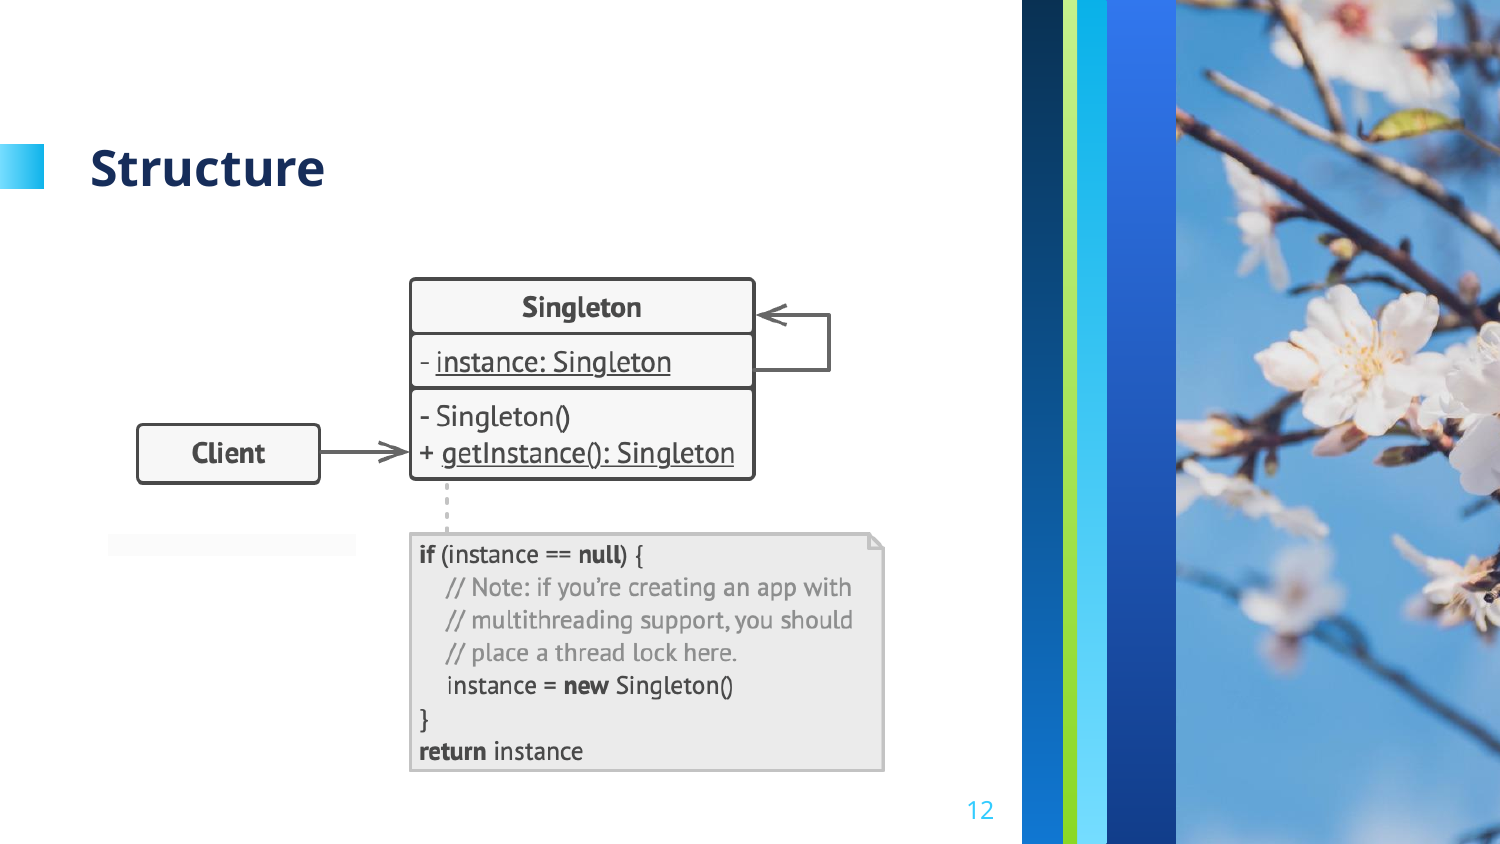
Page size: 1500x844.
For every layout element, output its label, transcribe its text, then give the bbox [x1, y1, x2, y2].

title Structure [75, 92, 945, 212]
picture [107, 231, 912, 812]
picture [1175, 0, 1500, 844]
slide_number 12 [919, 779, 1010, 844]
